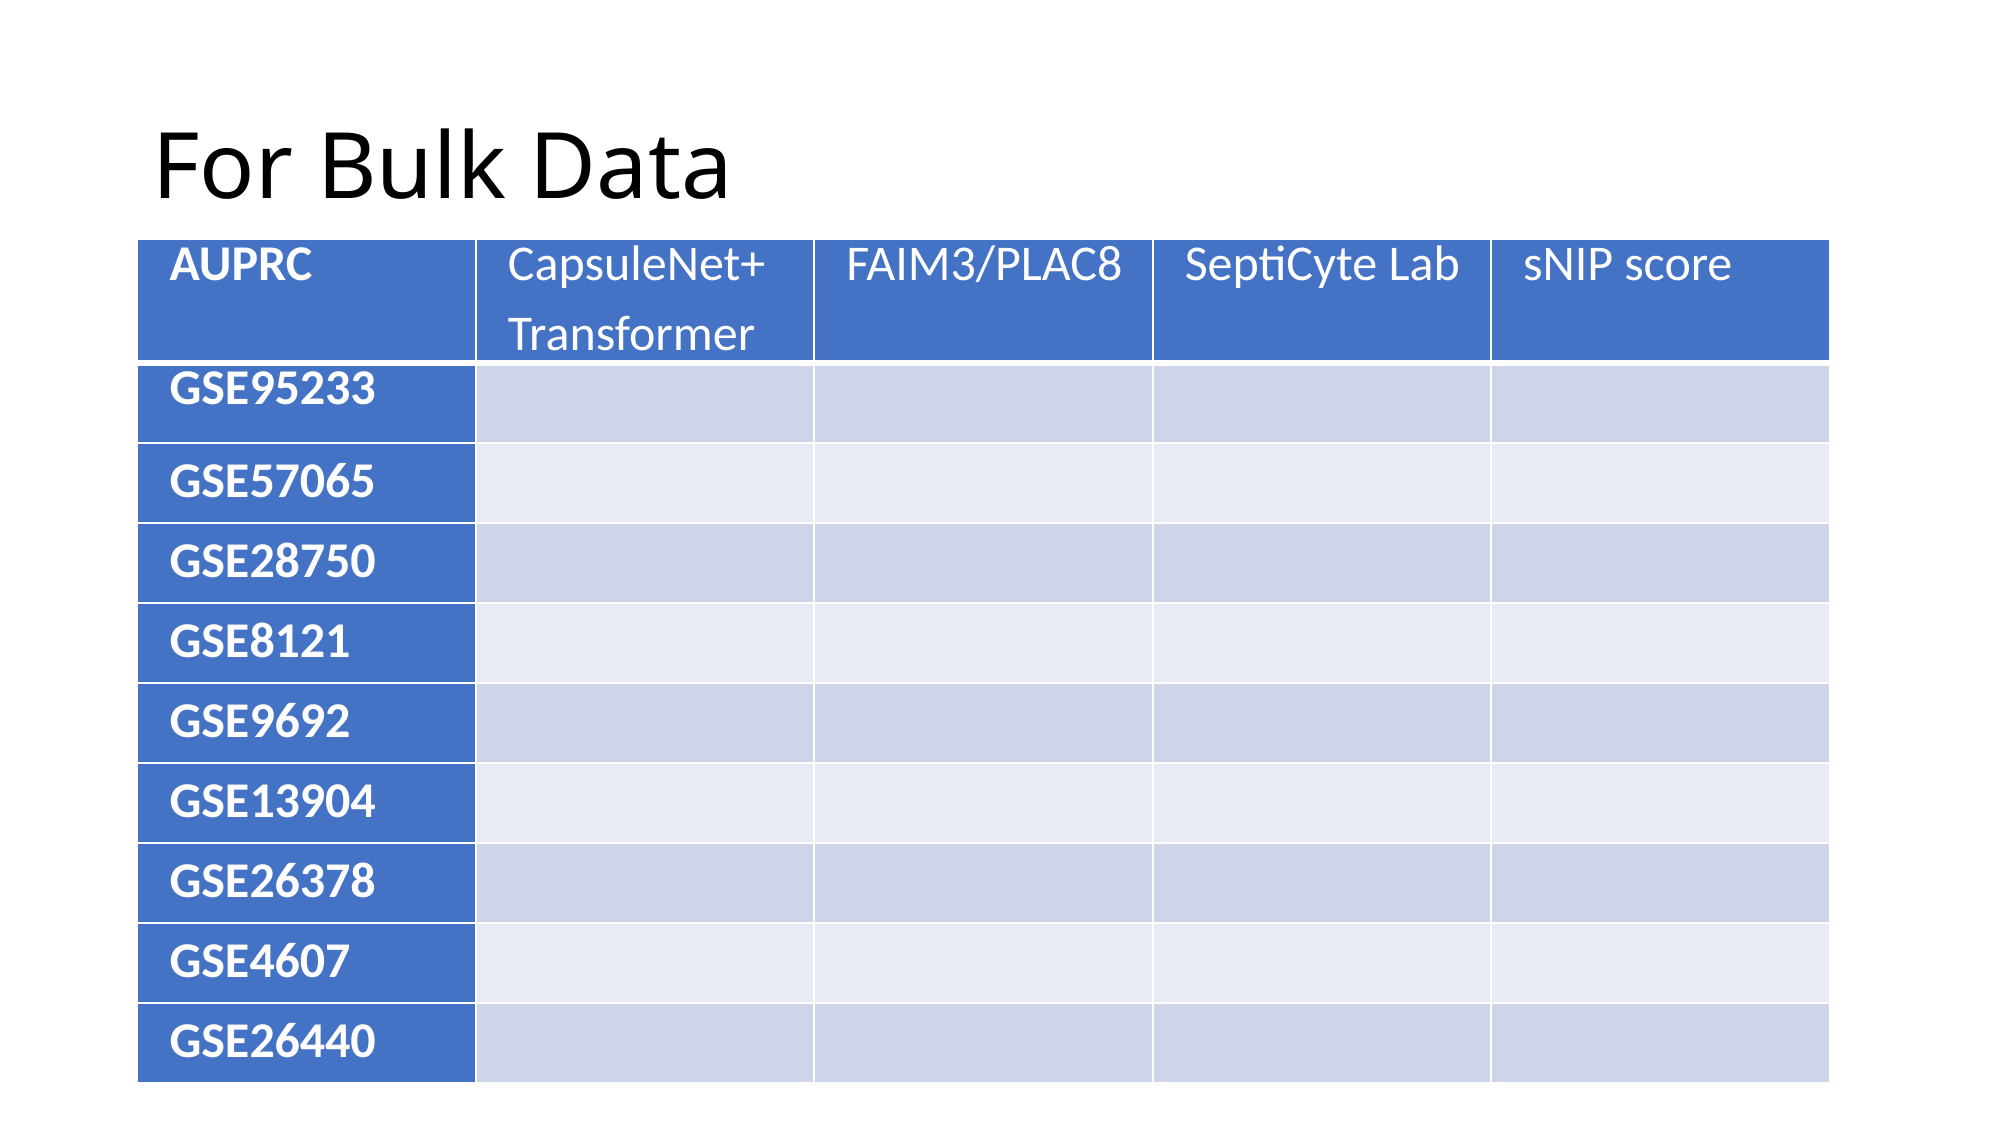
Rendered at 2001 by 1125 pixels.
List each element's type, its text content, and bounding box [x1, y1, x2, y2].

table_cell [815, 444, 1152, 522]
table_cell [1154, 604, 1490, 682]
table_cell [815, 924, 1152, 1002]
table_cell [477, 524, 813, 602]
table_cell GSE8121 [138, 604, 475, 682]
table_cell [1154, 524, 1490, 602]
table_cell [477, 764, 813, 842]
table_header SeptiCyte Lab [1154, 240, 1490, 360]
table_cell [1154, 684, 1490, 762]
table_cell [815, 366, 1152, 442]
table_cell [1492, 604, 1829, 682]
table_cell [477, 1004, 813, 1082]
table_header FAIM3/PLAC8 [815, 240, 1152, 360]
table_cell GSE9692 [138, 684, 475, 762]
table_cell GSE4607 [138, 924, 475, 1002]
table_cell [815, 1004, 1152, 1082]
table_cell [1492, 444, 1829, 522]
table_header sNIP score [1492, 240, 1829, 360]
table_cell [1154, 924, 1490, 1002]
table_cell [1492, 366, 1829, 442]
table_cell GSE95233 [138, 366, 475, 442]
table_cell [1492, 684, 1829, 762]
table_cell GSE13904 [138, 764, 475, 842]
table_cell [815, 844, 1152, 922]
table_cell [1154, 1004, 1490, 1082]
table_cell [477, 366, 813, 442]
table_header CapsuleNet+ Transformer [477, 240, 813, 360]
table_cell [1492, 924, 1829, 1002]
table_cell [1492, 844, 1829, 922]
table_cell GSE26378 [138, 844, 475, 922]
table_cell [815, 604, 1152, 682]
table_cell [1154, 844, 1490, 922]
table_cell [815, 524, 1152, 602]
table_header AUPRC [138, 240, 475, 360]
table_cell [477, 924, 813, 1002]
table_cell [1154, 366, 1490, 442]
table_cell [1492, 764, 1829, 842]
table_cell [477, 604, 813, 682]
table_cell [1492, 1004, 1829, 1082]
table_cell [815, 764, 1152, 842]
table_cell GSE57065 [138, 444, 475, 522]
table_cell GSE28750 [138, 524, 475, 602]
title For Bulk Data [137, 59, 1863, 278]
table_cell [1492, 524, 1829, 602]
table_cell [477, 844, 813, 922]
table_cell GSE26440 [138, 1004, 475, 1082]
table_cell [477, 684, 813, 762]
table_cell [477, 444, 813, 522]
table_cell [1154, 764, 1490, 842]
table_cell [815, 684, 1152, 762]
table_cell [1154, 444, 1490, 522]
